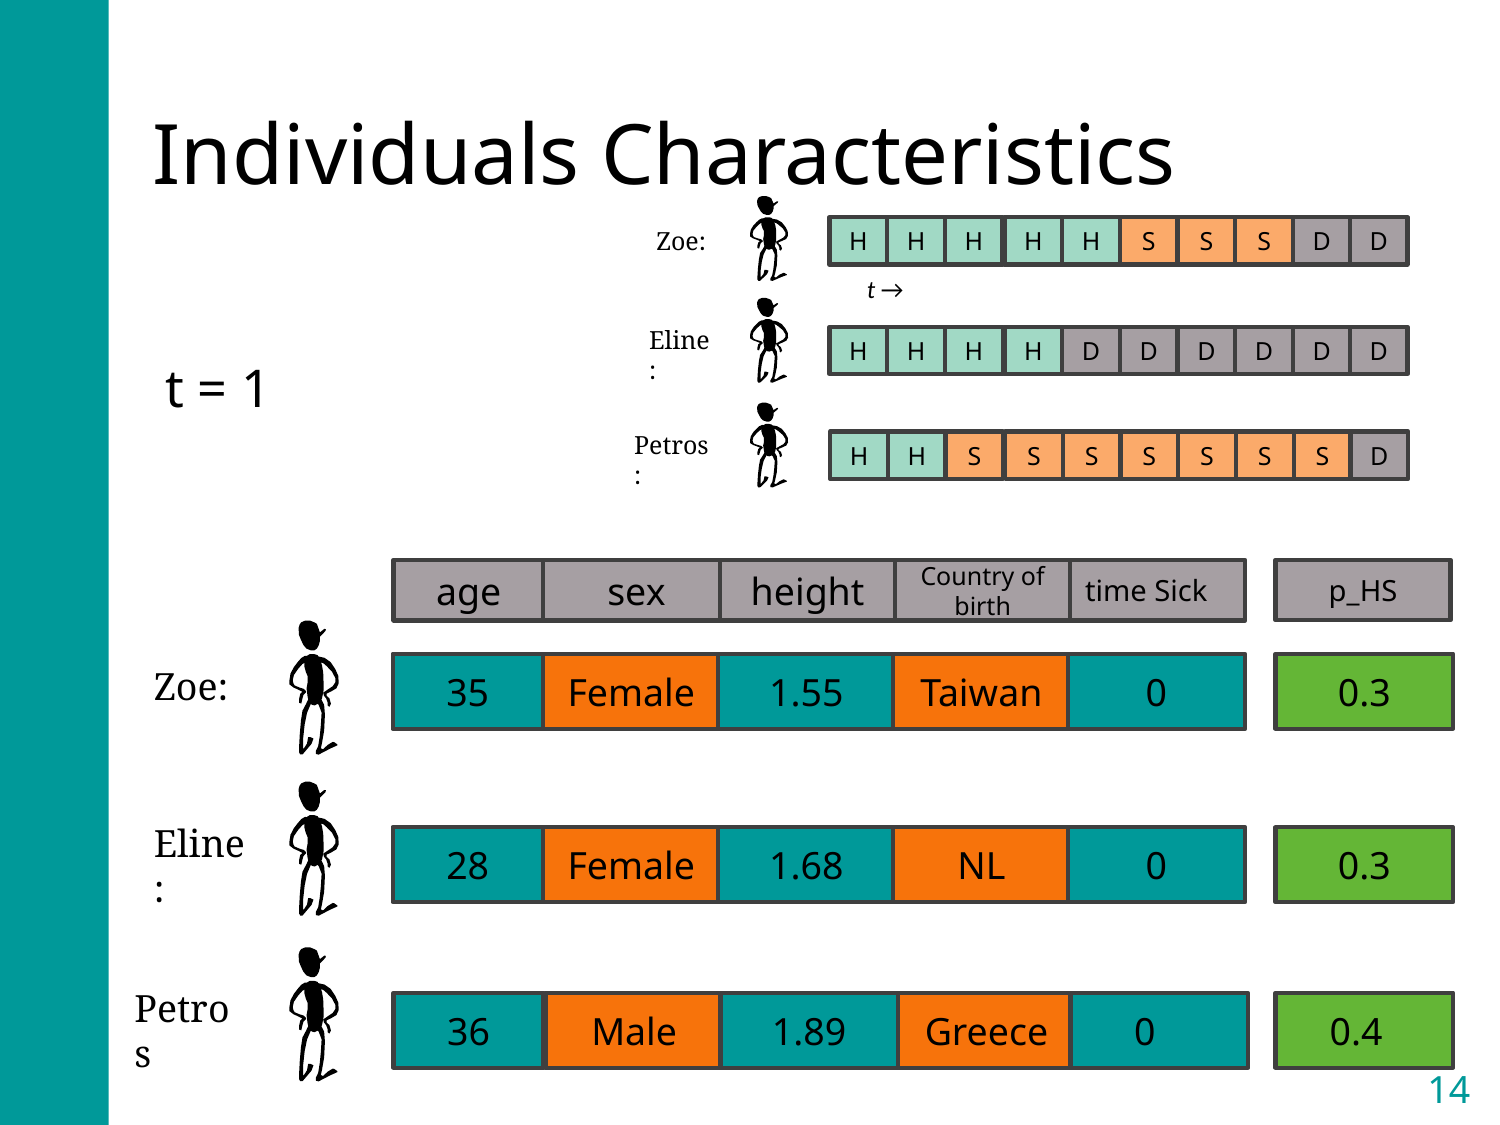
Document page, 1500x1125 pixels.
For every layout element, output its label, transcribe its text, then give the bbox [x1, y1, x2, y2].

text_box H [829, 217, 887, 265]
text_box t → [851, 266, 920, 305]
text_box 1.68 [717, 827, 892, 903]
text_box height [720, 559, 895, 621]
text_box age [393, 559, 542, 621]
text_box D [1292, 217, 1349, 265]
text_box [829, 326, 1408, 375]
text_box 0 [1070, 992, 1248, 1068]
text_box 0 [1067, 653, 1246, 729]
text_box H [1062, 217, 1119, 265]
text_box S [1177, 217, 1236, 265]
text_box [138, 781, 339, 916]
text_box sex [542, 559, 720, 621]
text_box Female [542, 653, 717, 729]
title Individuals Characteristics [137, 57, 1388, 246]
text_box 0.3 [1275, 653, 1453, 729]
text_box 28 [392, 827, 542, 903]
text_box 1.89 [720, 992, 897, 1068]
text_box H [1004, 217, 1062, 265]
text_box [749, 195, 789, 282]
text_box time Sick [1070, 559, 1246, 621]
text_box S [1119, 217, 1177, 265]
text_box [829, 431, 1409, 480]
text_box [289, 620, 340, 755]
text_box Female [542, 827, 717, 903]
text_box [619, 402, 789, 488]
text_box Taiwan [892, 653, 1067, 729]
text_box t = 1 [150, 340, 1353, 481]
text_box Male [545, 992, 720, 1068]
slide_number 14 [1402, 1057, 1496, 1125]
text_box D [1349, 217, 1408, 265]
text_box NL [892, 827, 1067, 903]
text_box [119, 947, 339, 1082]
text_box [633, 297, 789, 383]
text_box 35 [392, 653, 542, 729]
text_box Zoe: [641, 218, 732, 257]
text_box H [944, 217, 1003, 265]
text_box S [1236, 217, 1292, 265]
text_box Zoe: [138, 655, 266, 717]
text_box H [887, 217, 944, 265]
text_box 0.3 [1275, 827, 1453, 903]
text_box 1.55 [717, 653, 892, 729]
text_box 0.4 [1275, 992, 1453, 1068]
text_box 0 [1067, 827, 1246, 903]
text_box Greece [897, 992, 1070, 1068]
text_box p_HS [1275, 559, 1451, 621]
text_box 36 [393, 992, 544, 1068]
text_box Country of birth [895, 559, 1070, 621]
